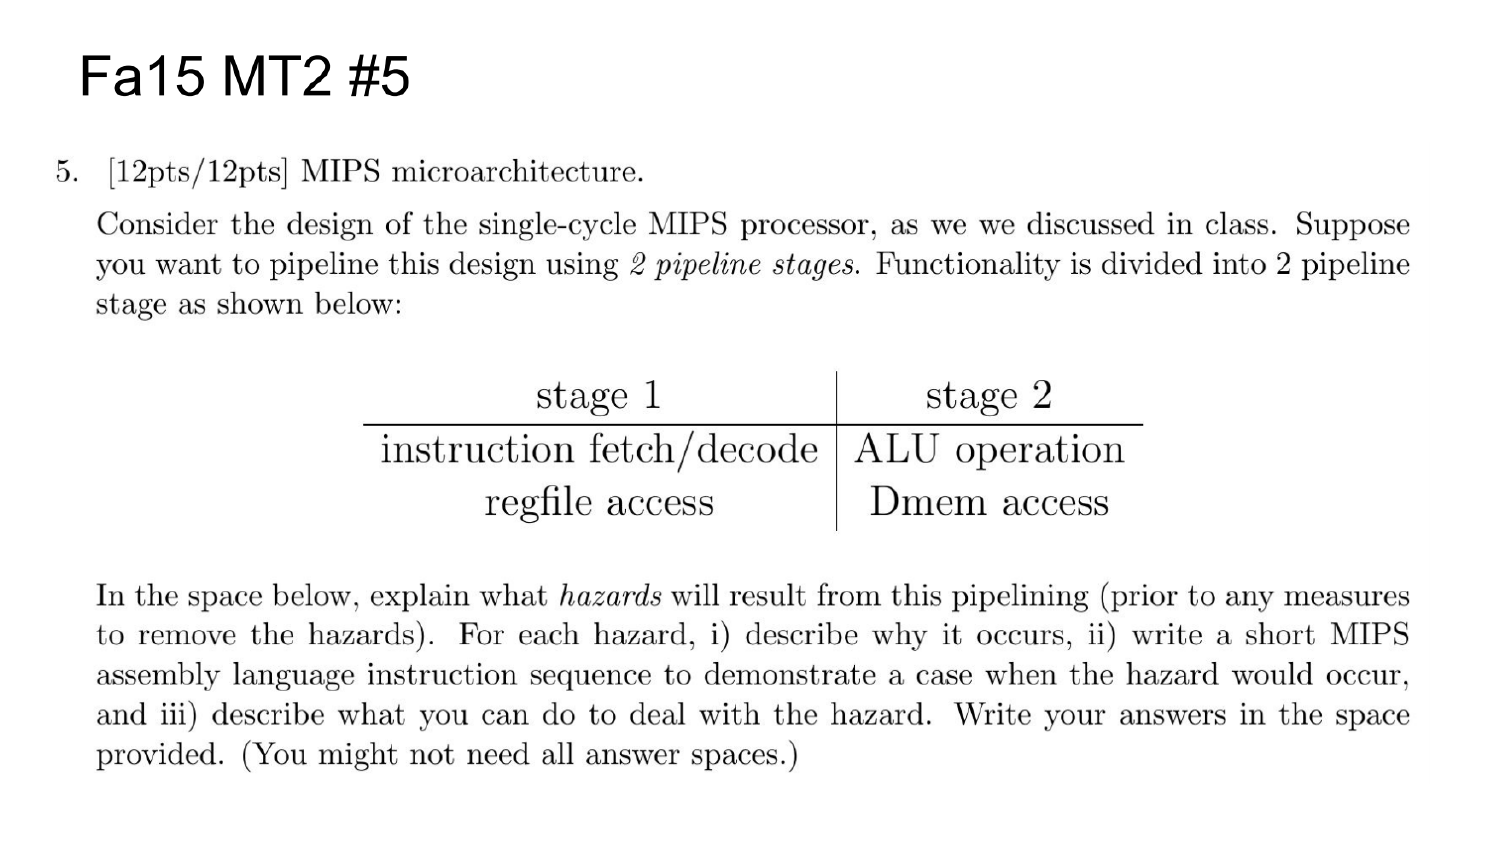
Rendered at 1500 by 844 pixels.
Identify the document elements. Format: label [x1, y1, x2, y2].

picture [24, 24, 1447, 819]
